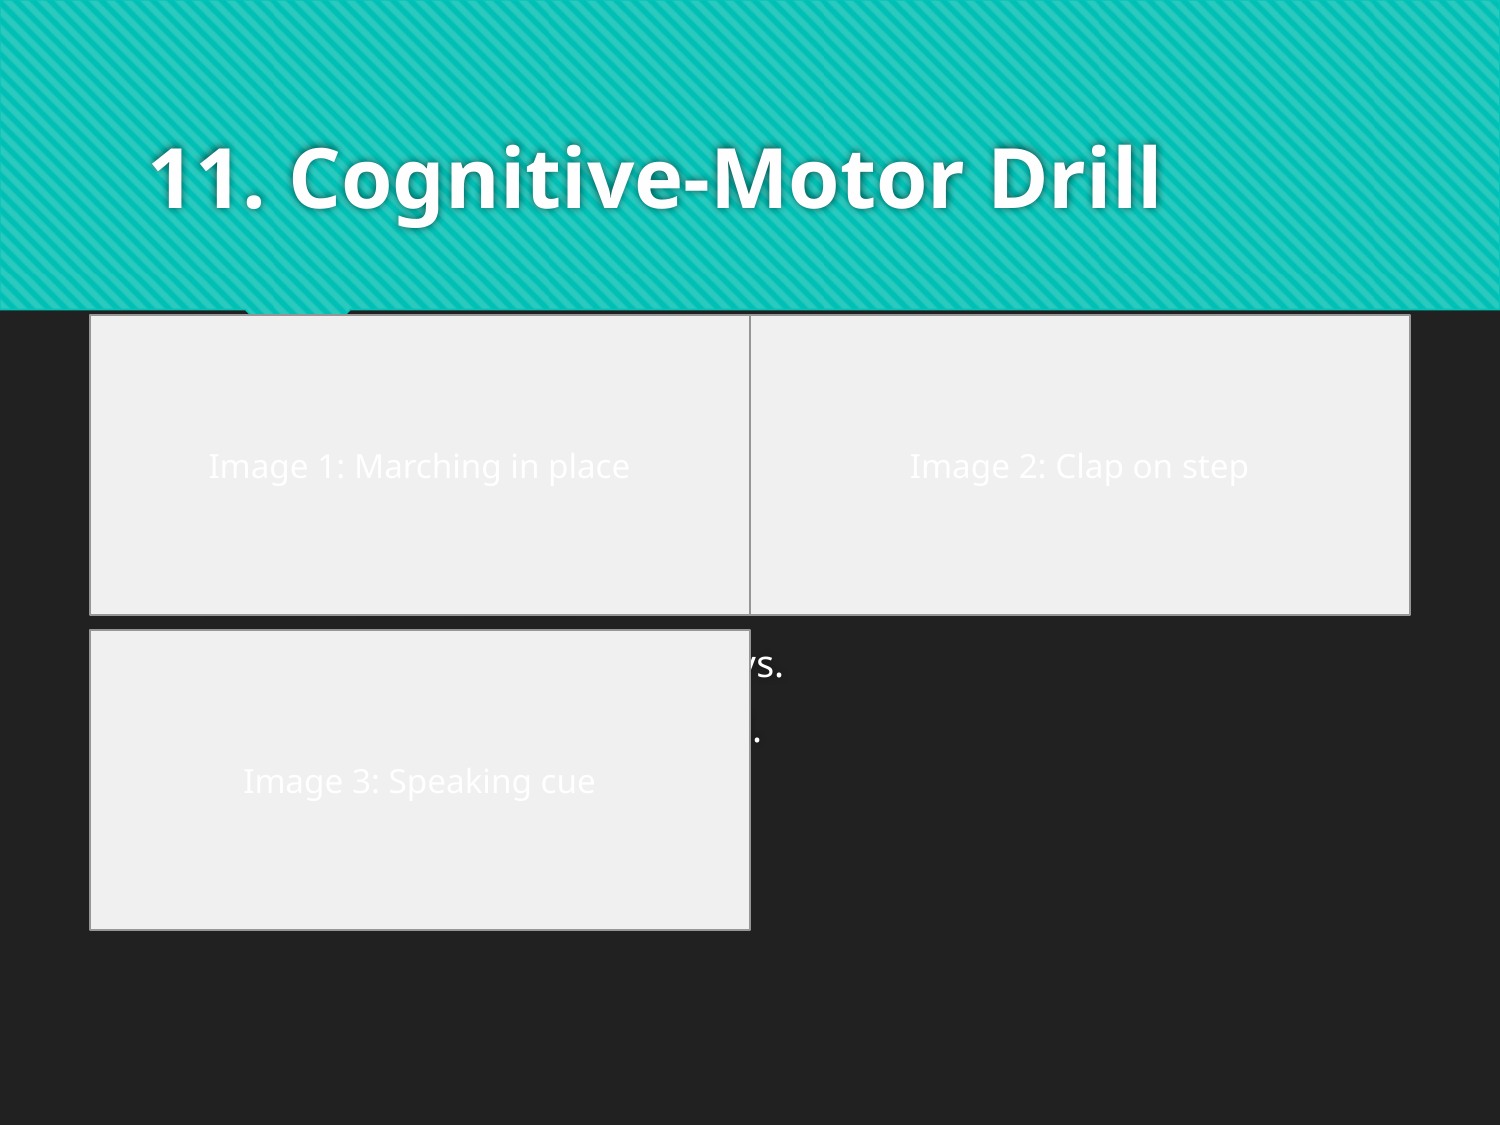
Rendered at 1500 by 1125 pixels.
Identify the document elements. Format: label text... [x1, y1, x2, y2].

list March + count aloud. Clap on every 2nd step; say days. 2.5 min • Light rhythm optional. [132, 616, 1368, 962]
text_box Image 3: Speaking cue [89, 629, 751, 931]
title 11. Cognitive‑Motor Drill [132, 73, 1368, 233]
text_box Image 1: Marching in place [89, 314, 749, 616]
text_box Image 2: Clap on step [749, 314, 1411, 616]
